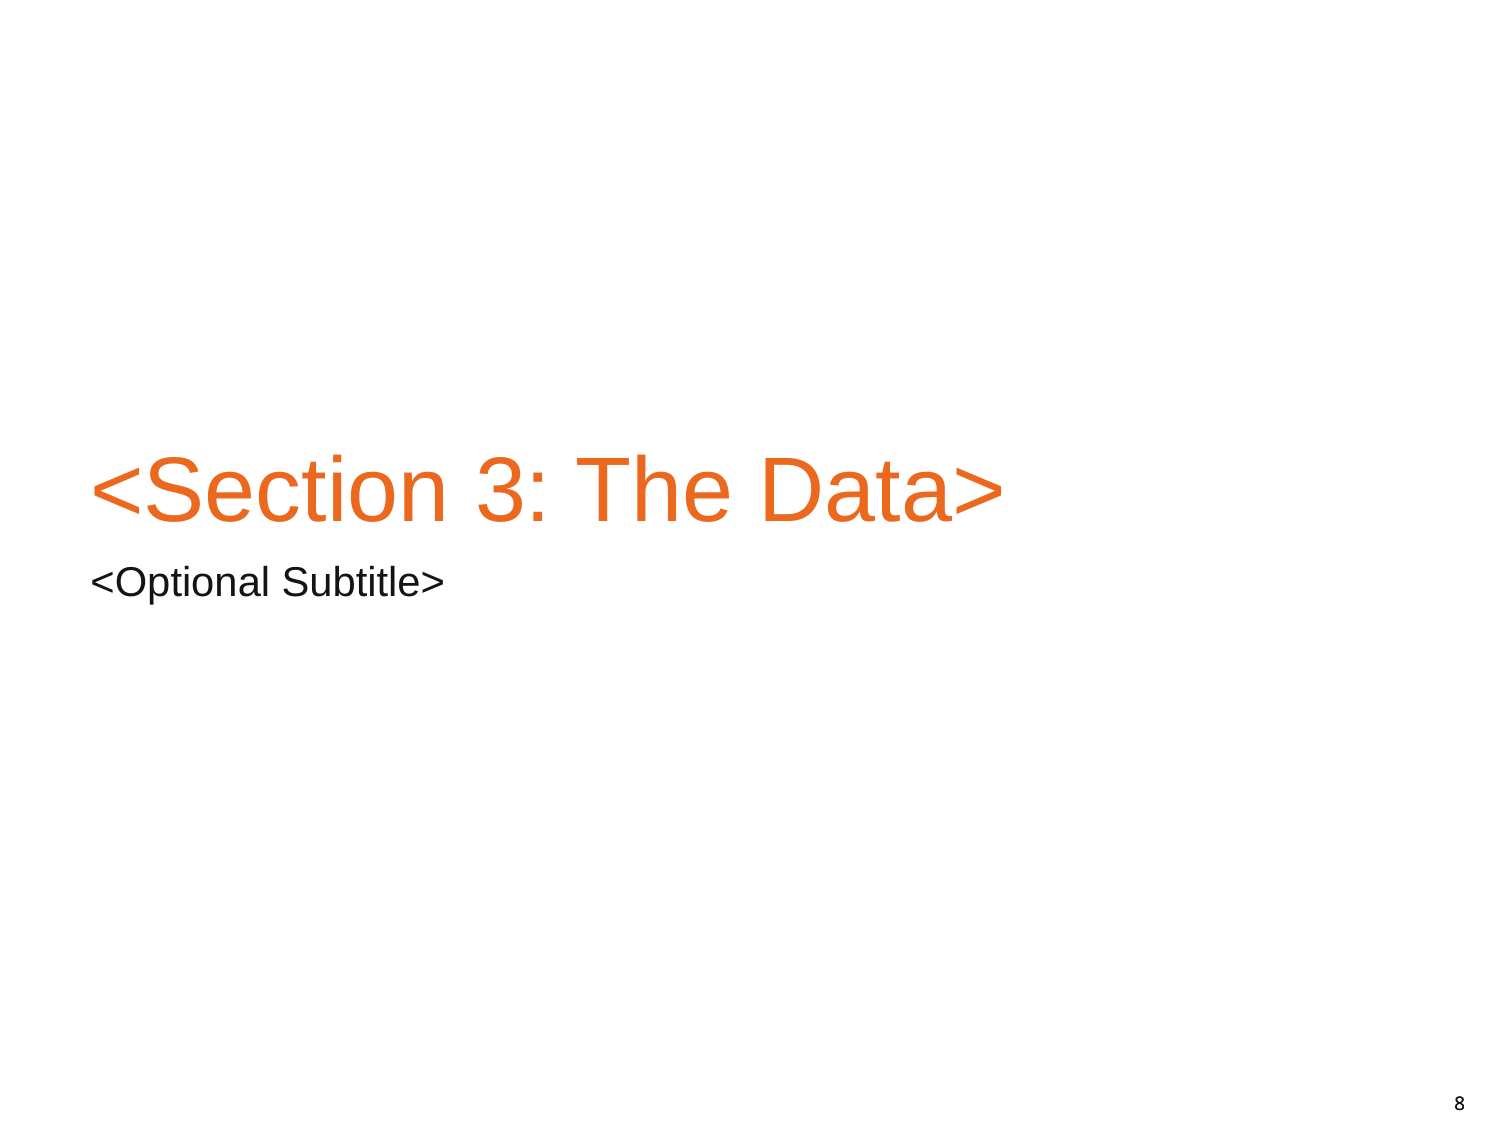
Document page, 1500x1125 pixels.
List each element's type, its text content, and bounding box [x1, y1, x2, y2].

title <Section 3: The Data> [90, 354, 1460, 542]
list <Optional Subtitle> [90, 554, 1366, 643]
